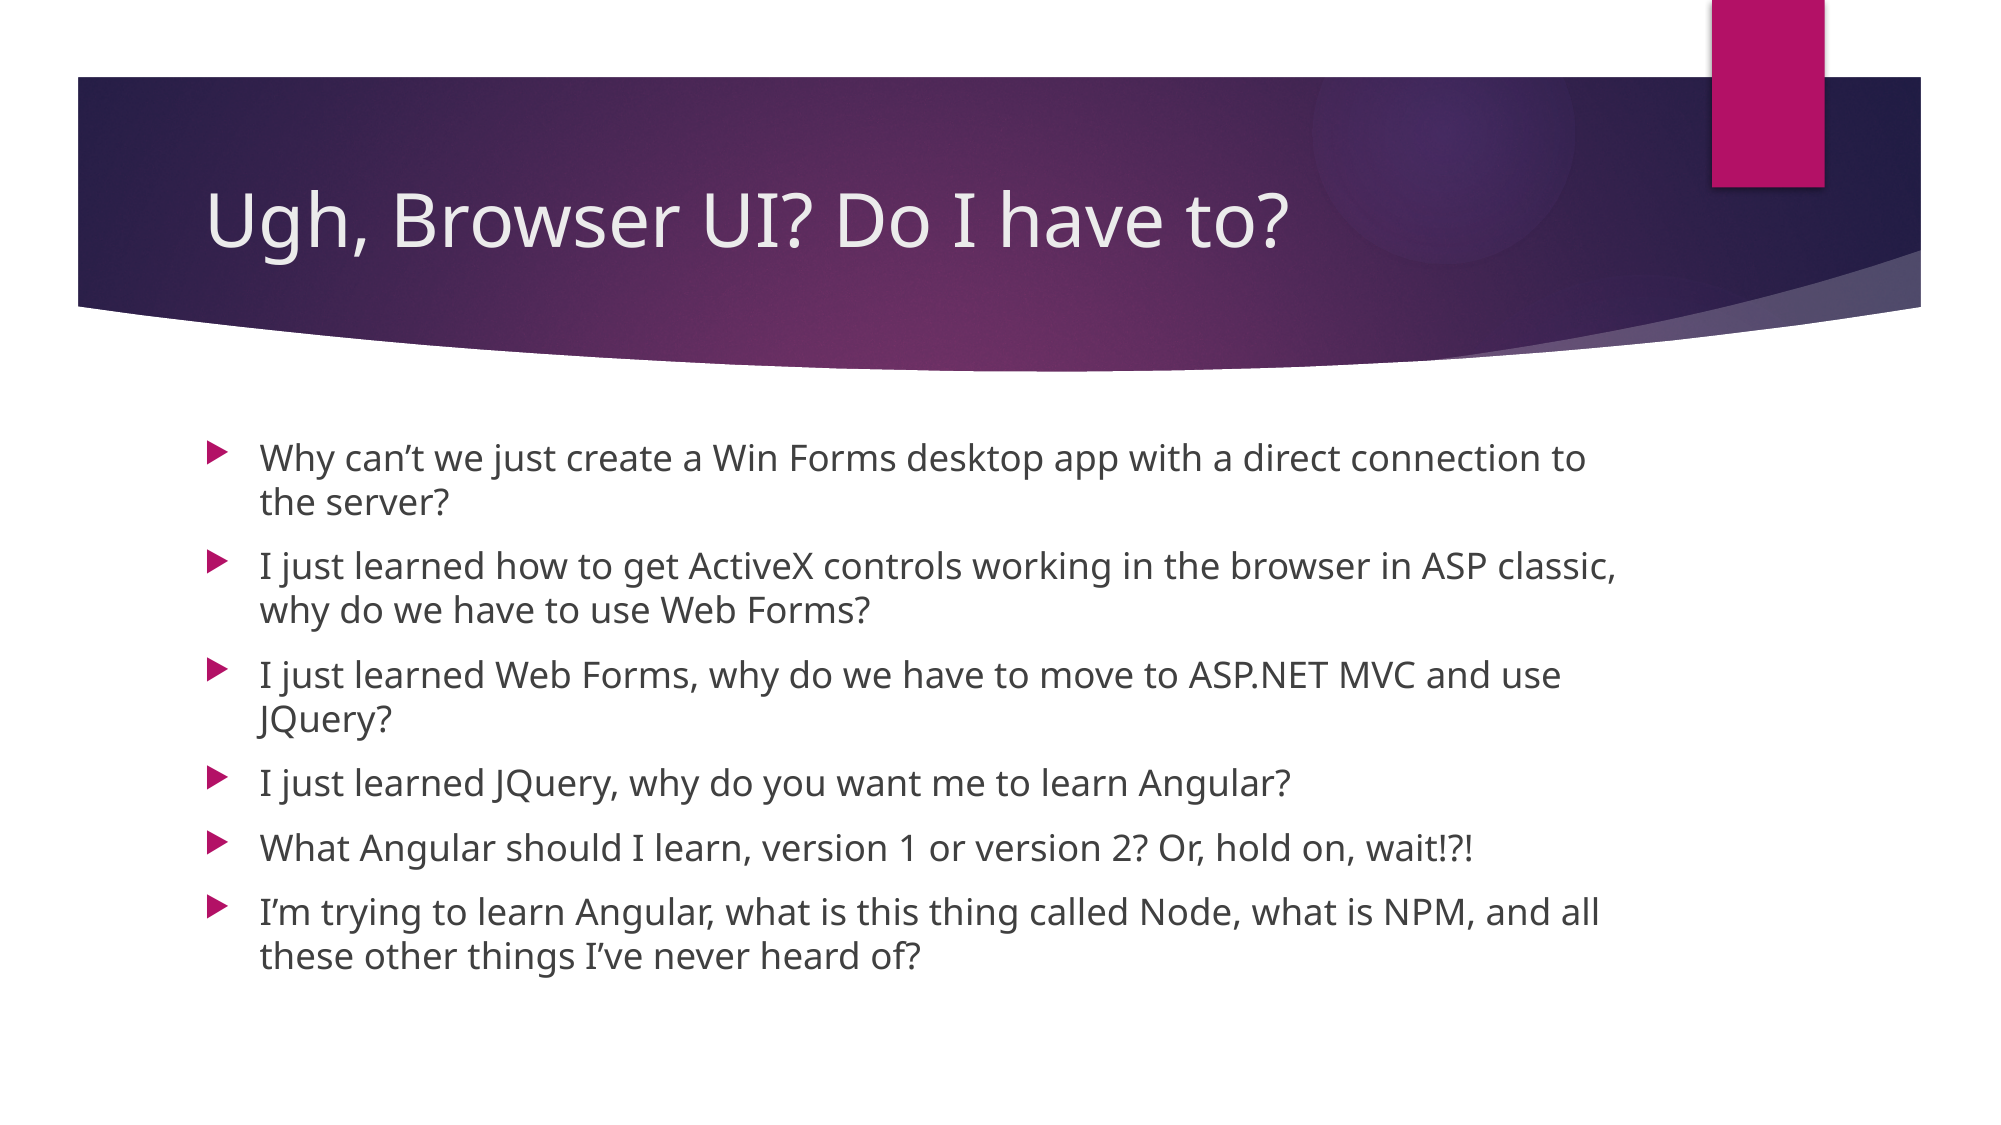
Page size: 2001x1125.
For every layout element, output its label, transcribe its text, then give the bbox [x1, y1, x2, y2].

title Ugh, Browser UI? Do I have to? [189, 159, 1627, 276]
list Why can’t we just create a Win Forms desktop app with a direct connection to the server? I just learned how to get ActiveX controls working in the browser in ASP classic, why do we have to use Web Forms? I just learned Web Forms, why do we have to move to ASP.NET MVC and use JQuery? I just learned JQuery, why do you want me to learn Angular? What Angular should I learn, version 1 or version 2? Or, hold on, wait!?! I’m trying to learn Angular, what is this thing called Node, what is NPM, and all these other things I’ve never heard of? [189, 427, 1638, 988]
